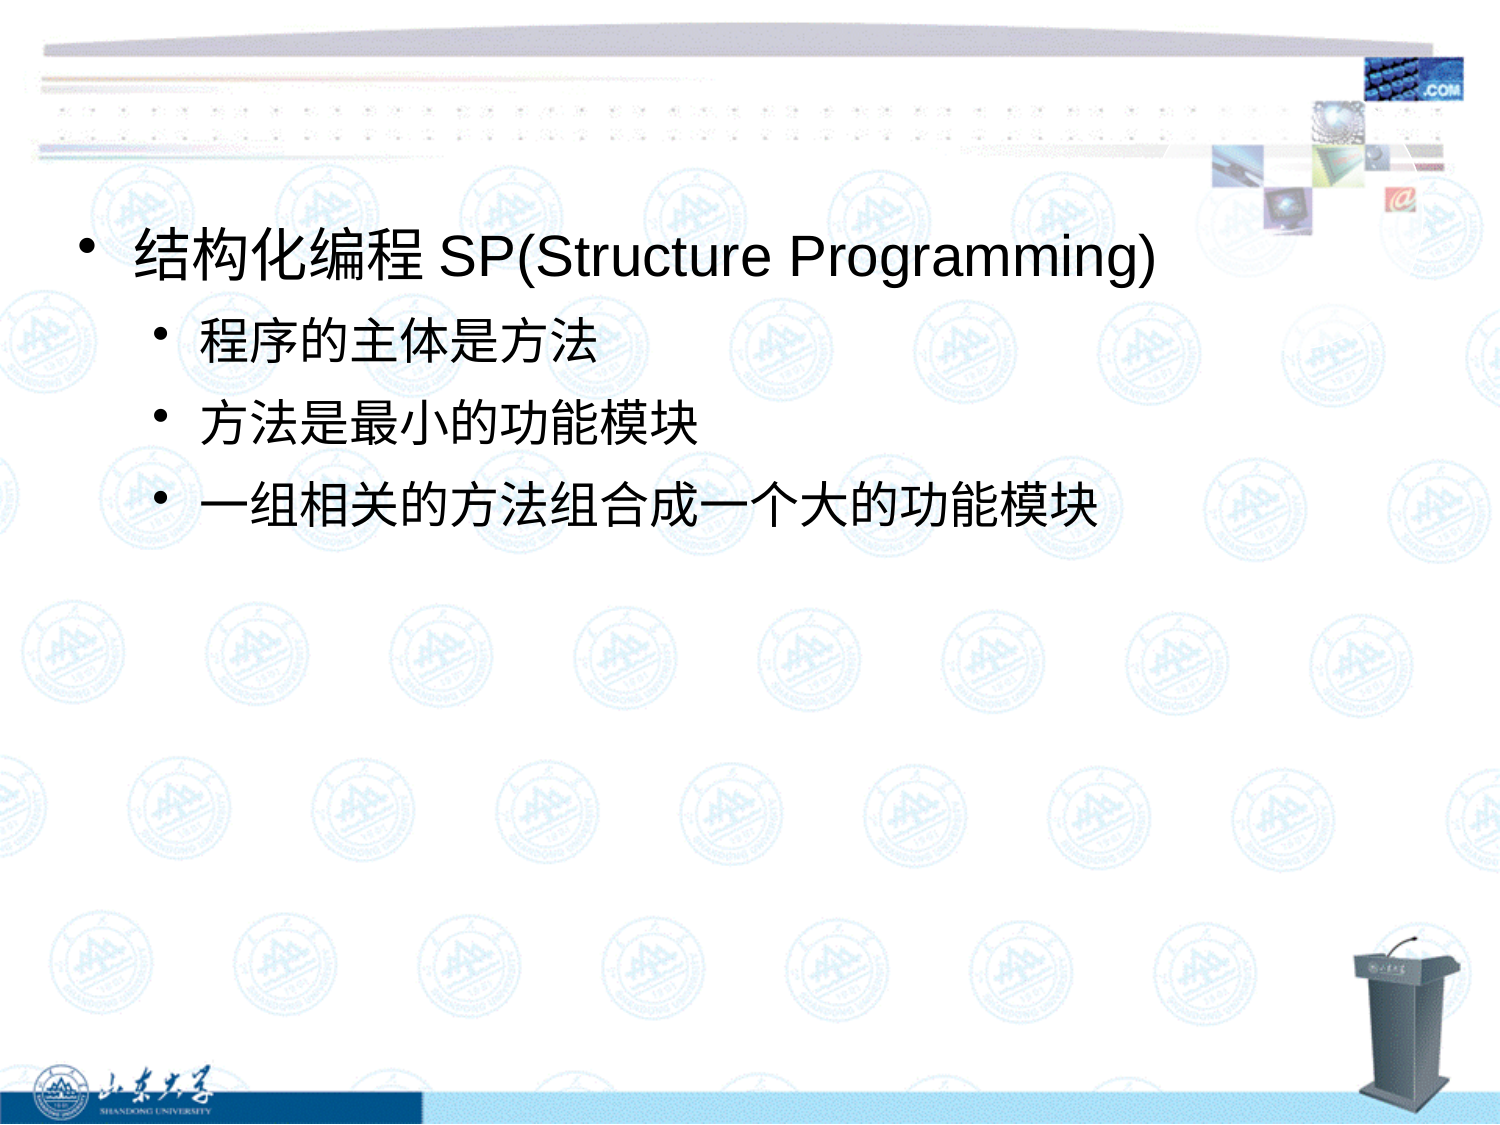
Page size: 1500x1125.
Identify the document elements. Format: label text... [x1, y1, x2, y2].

list 结构化编程SP(Structure Programming) 程序的主体是方法 方法是最小的功能模块 一组相关的方法组合成一个大的功能模块 [62, 196, 1421, 1062]
picture [0, 1, 1500, 1124]
